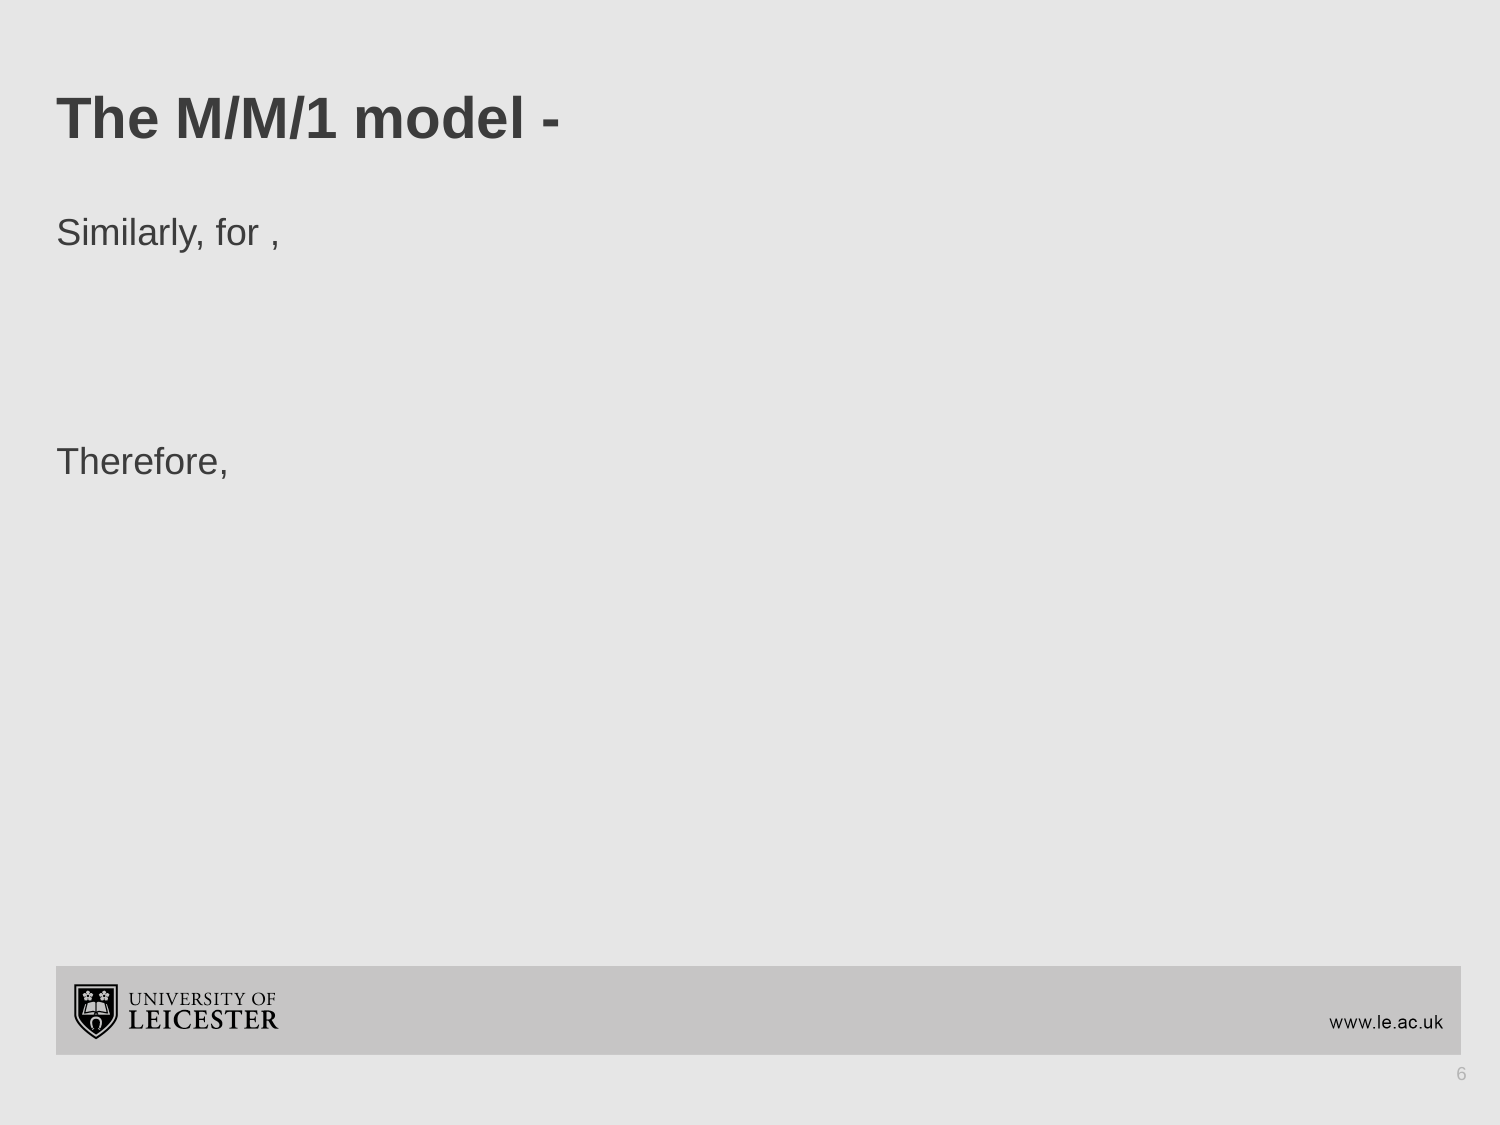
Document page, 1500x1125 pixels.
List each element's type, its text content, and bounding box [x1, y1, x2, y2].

picture [56, 966, 1461, 1055]
slide_number 6 [1144, 1042, 1482, 1103]
